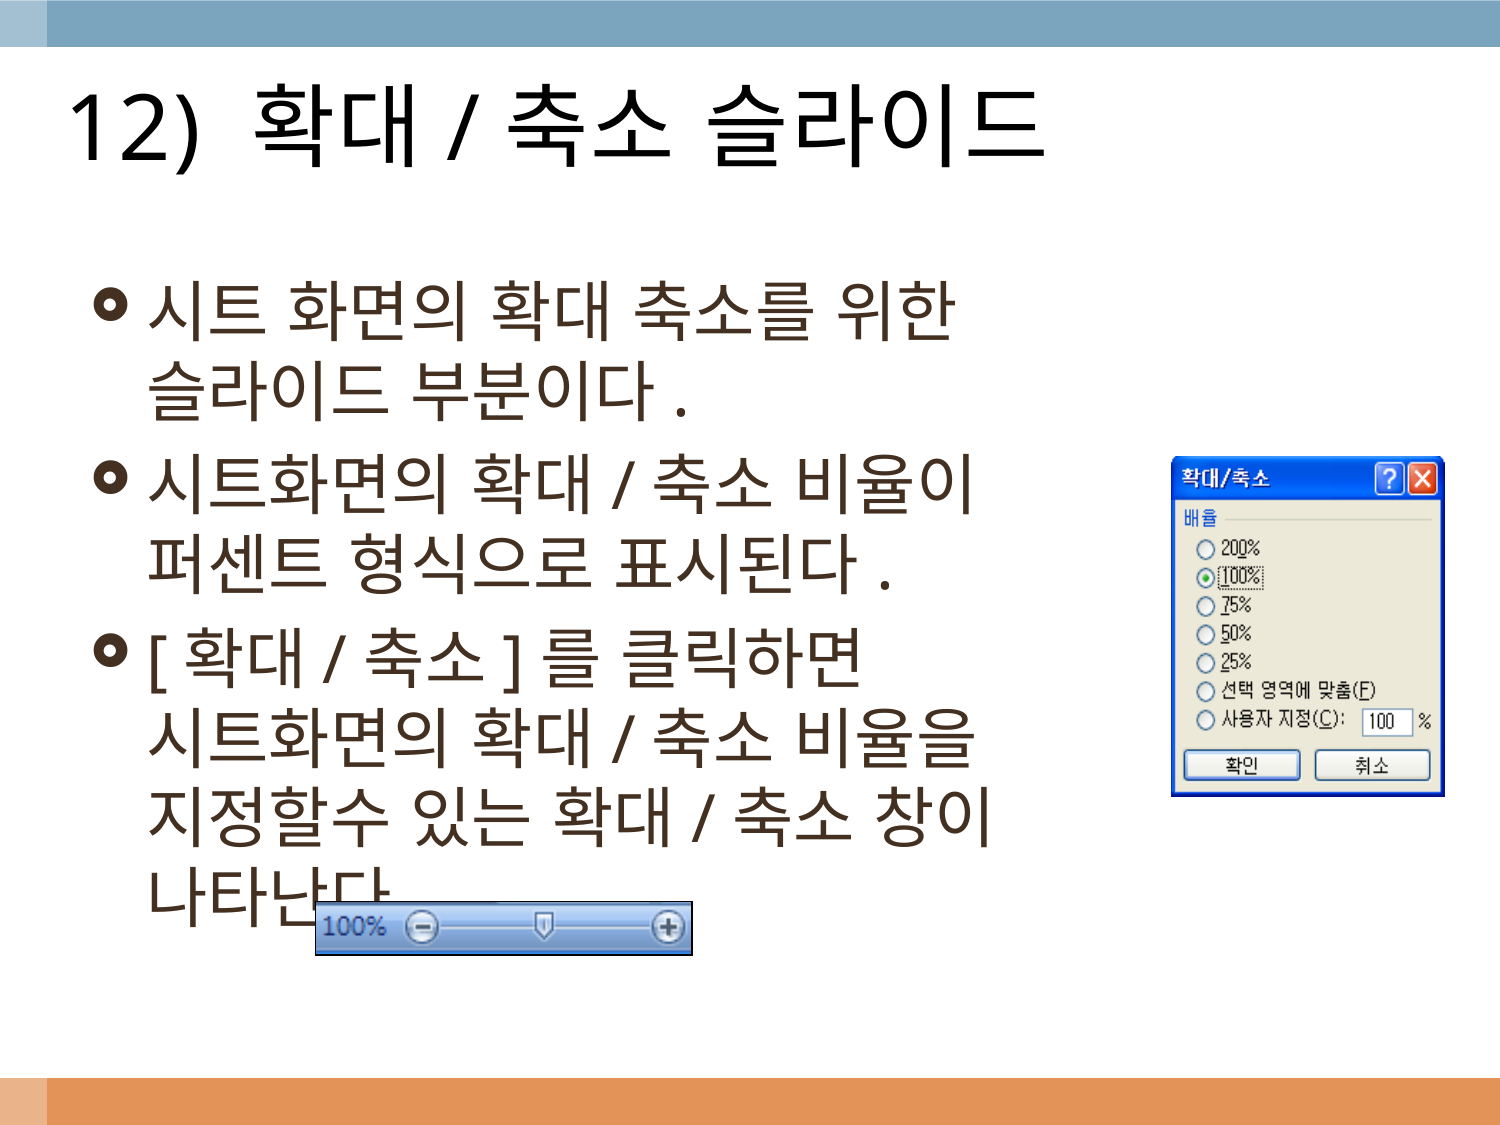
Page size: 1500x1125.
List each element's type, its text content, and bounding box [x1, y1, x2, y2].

title 12) 확대/축소 슬라이드 [49, 46, 1454, 202]
picture [1171, 456, 1445, 797]
list 시트 화면의 확대 축소를 위한 슬라이드 부분이다. 시트화면의 확대/축소 비율이 퍼센트 형식으로 표시된다. [확대/축소]를 클릭하면 시트화면의 확대/축소 비율을 지정할수 있는 확대/축소 창이 나타난다. [75, 262, 1114, 1005]
picture [316, 902, 692, 955]
